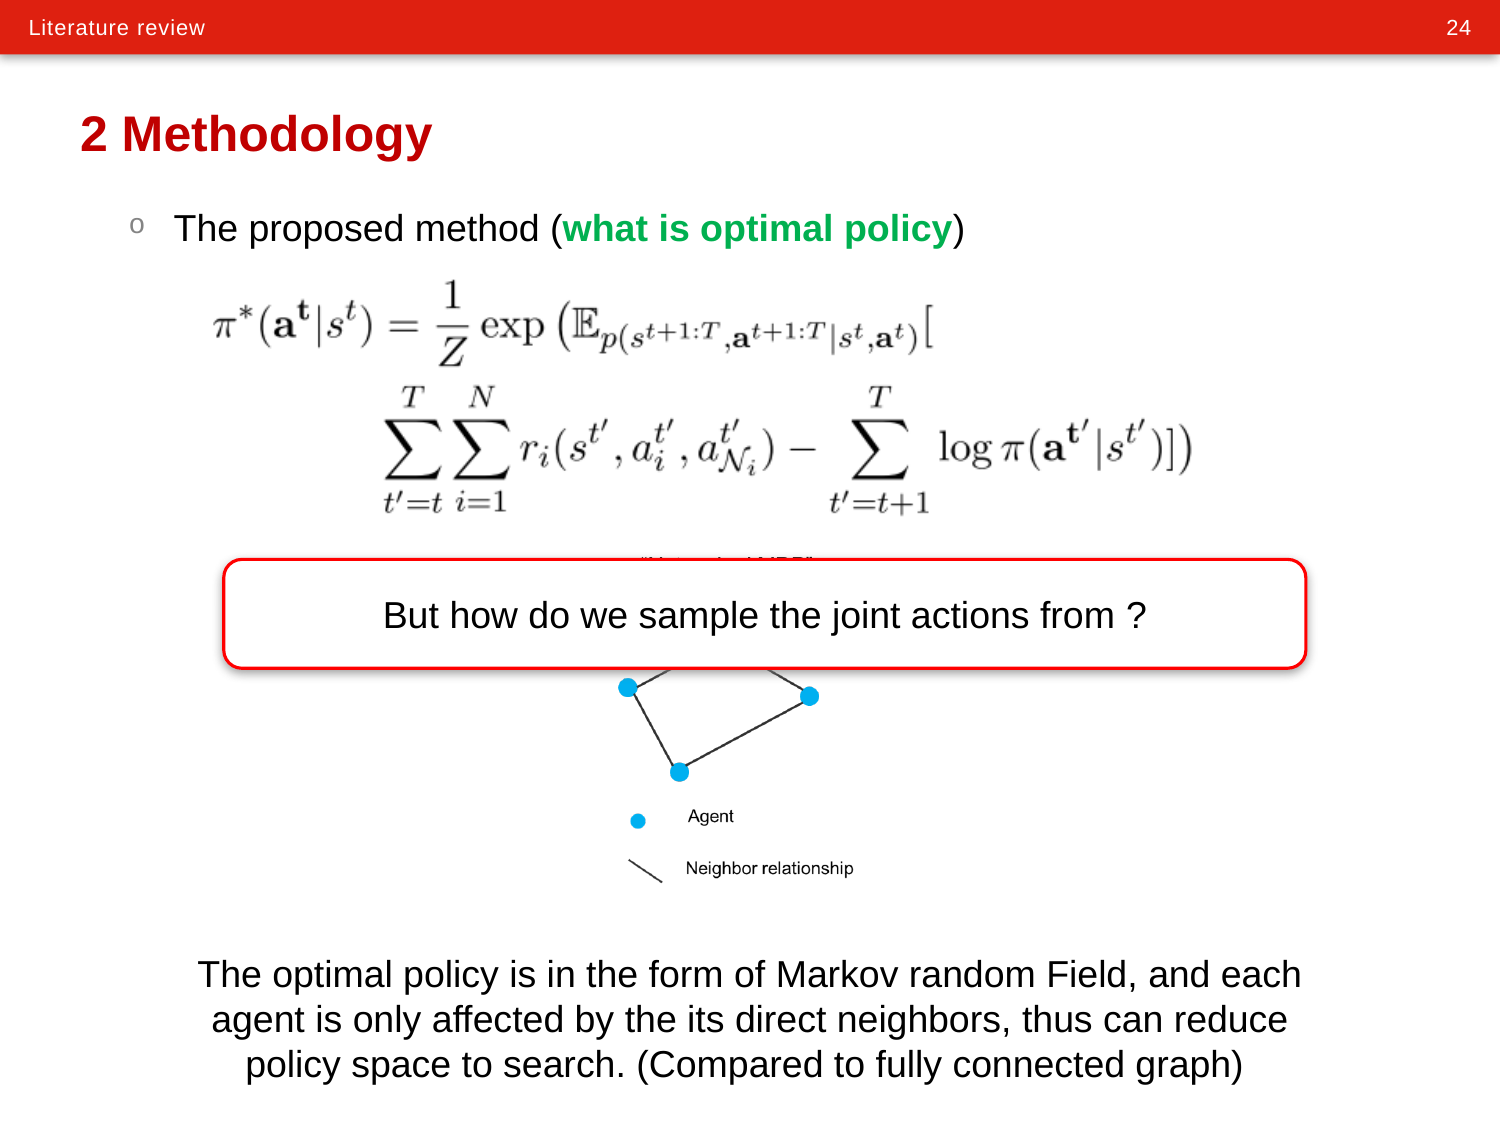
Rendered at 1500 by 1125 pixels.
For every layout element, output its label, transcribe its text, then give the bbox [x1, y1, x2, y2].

picture [187, 276, 1198, 889]
text_box The optimal policy is in the form of Markov random Field, and each agent is only affected by the its direct neighbors, thus can reduce policy space to search. (Compared to fully connected graph) [165, 942, 1335, 1093]
list The proposed method (what is optimal policy) [64, 196, 1436, 1071]
title 2 Methodology [64, 83, 1436, 180]
